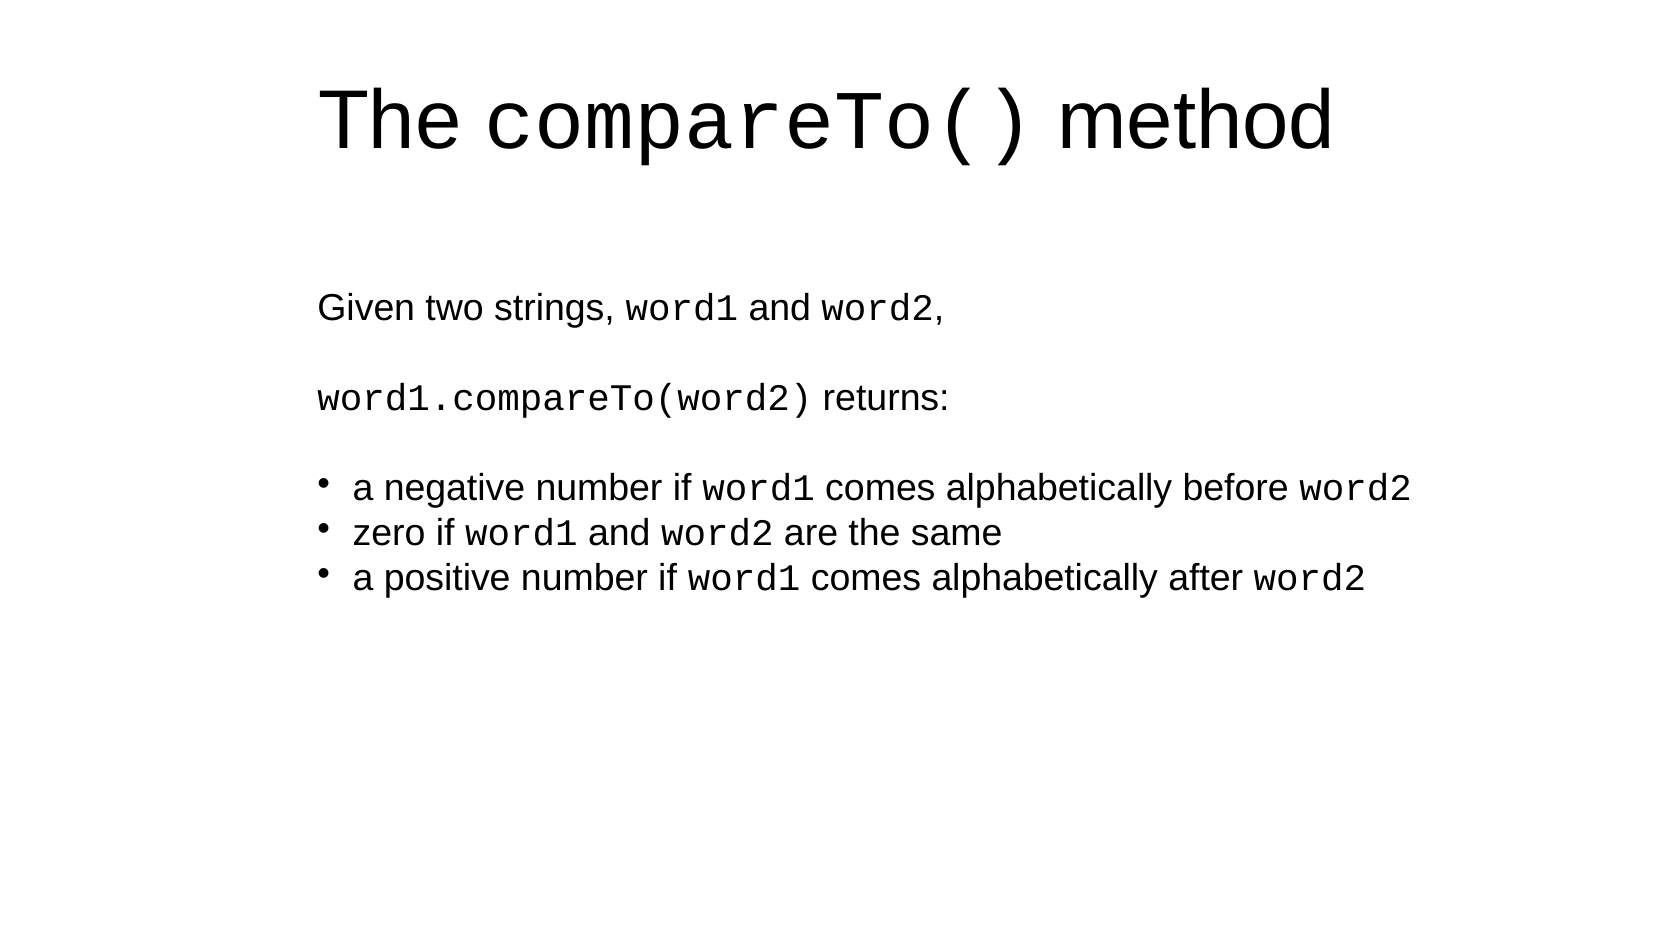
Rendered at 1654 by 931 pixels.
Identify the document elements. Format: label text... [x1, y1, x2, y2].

text_box The compareTo() method [82, 37, 1571, 193]
text_box Given two strings, word1 and word2, word1.compareTo(word2) returns: a negative number if word1 comes alphabetically before word2 zero if word1 and word2 are the same a positive number if word1 comes alphabetically after word2 [302, 275, 1427, 602]
